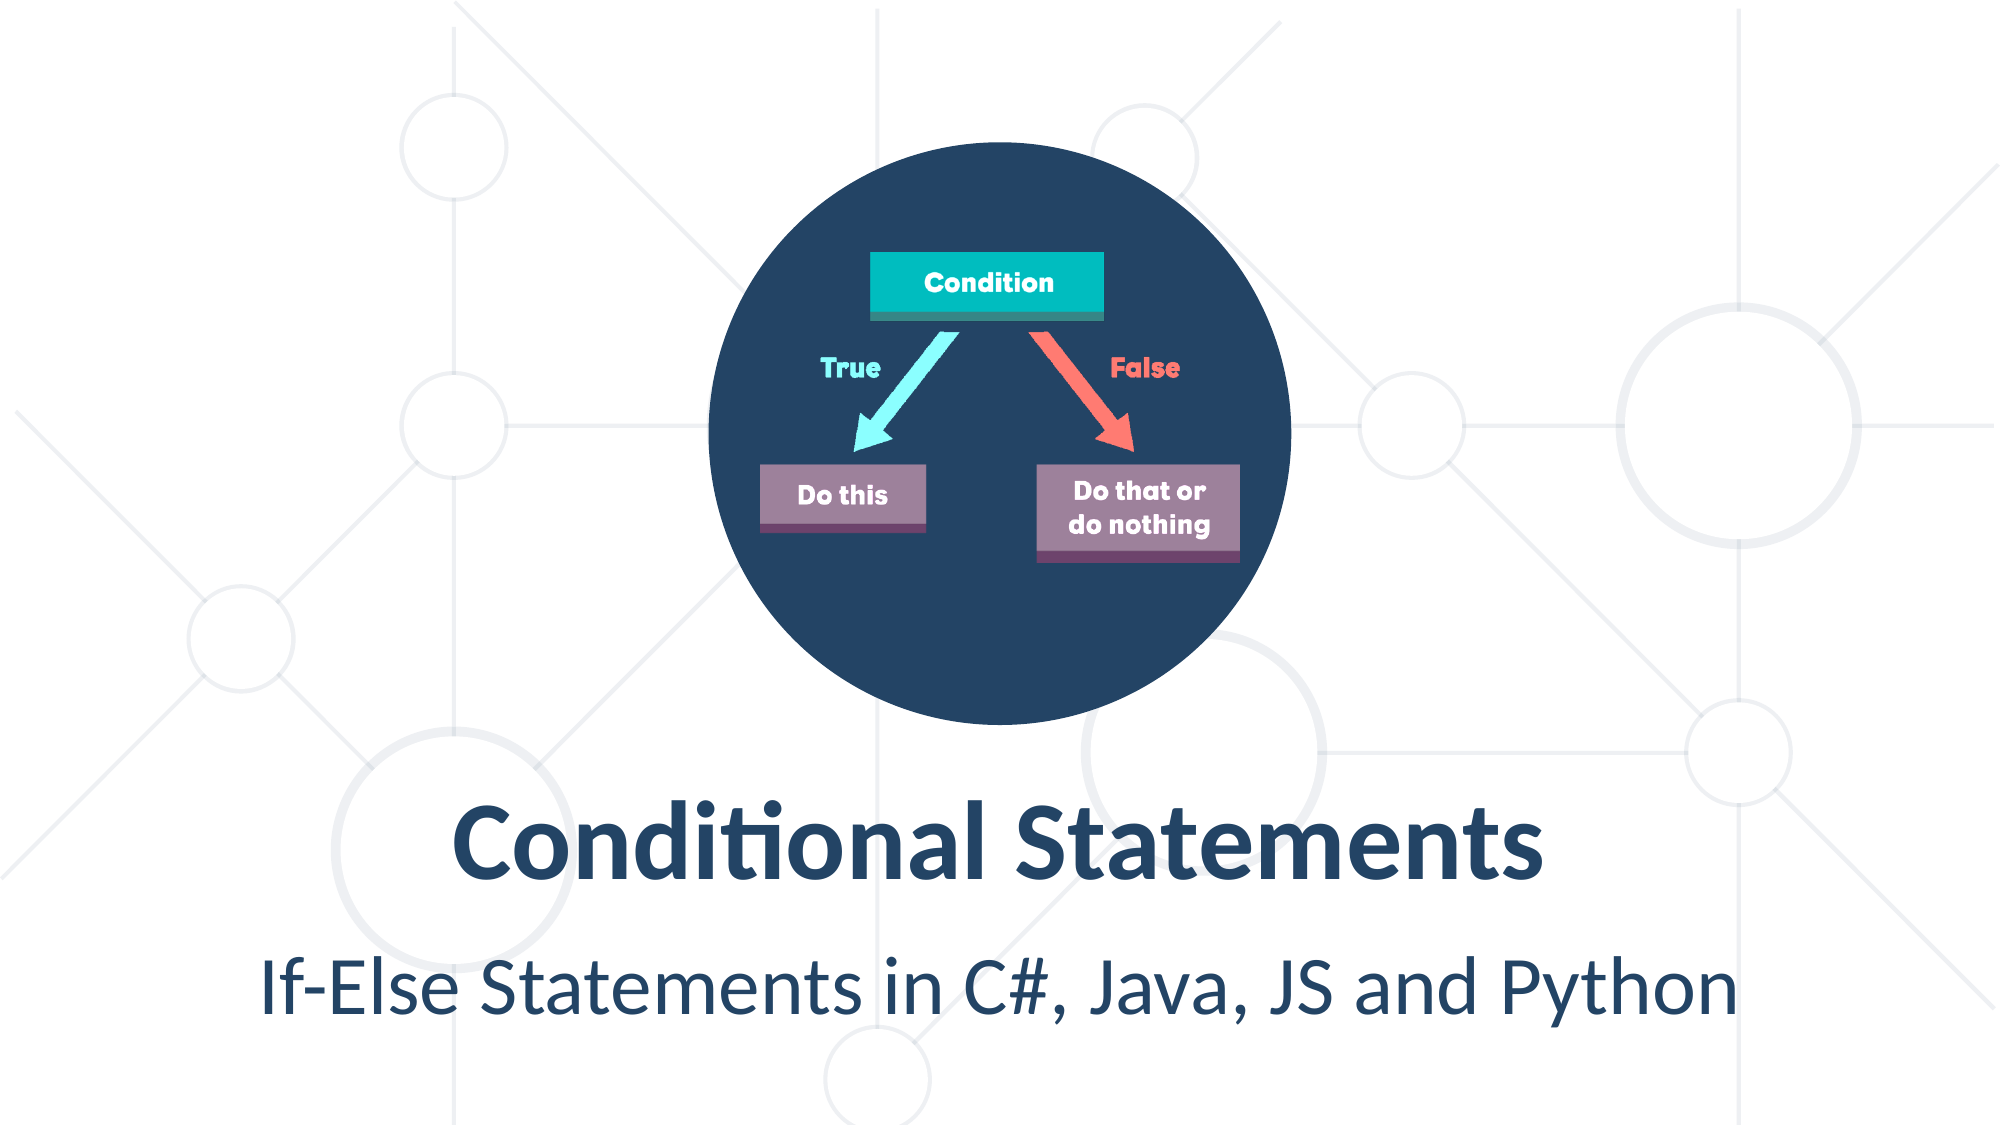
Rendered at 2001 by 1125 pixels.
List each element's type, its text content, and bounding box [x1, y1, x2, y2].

subtitle If-Else Statements in C#, Java, JS and Python [100, 916, 1900, 1043]
picture [760, 252, 1240, 564]
title Conditional Statements [100, 771, 1900, 898]
